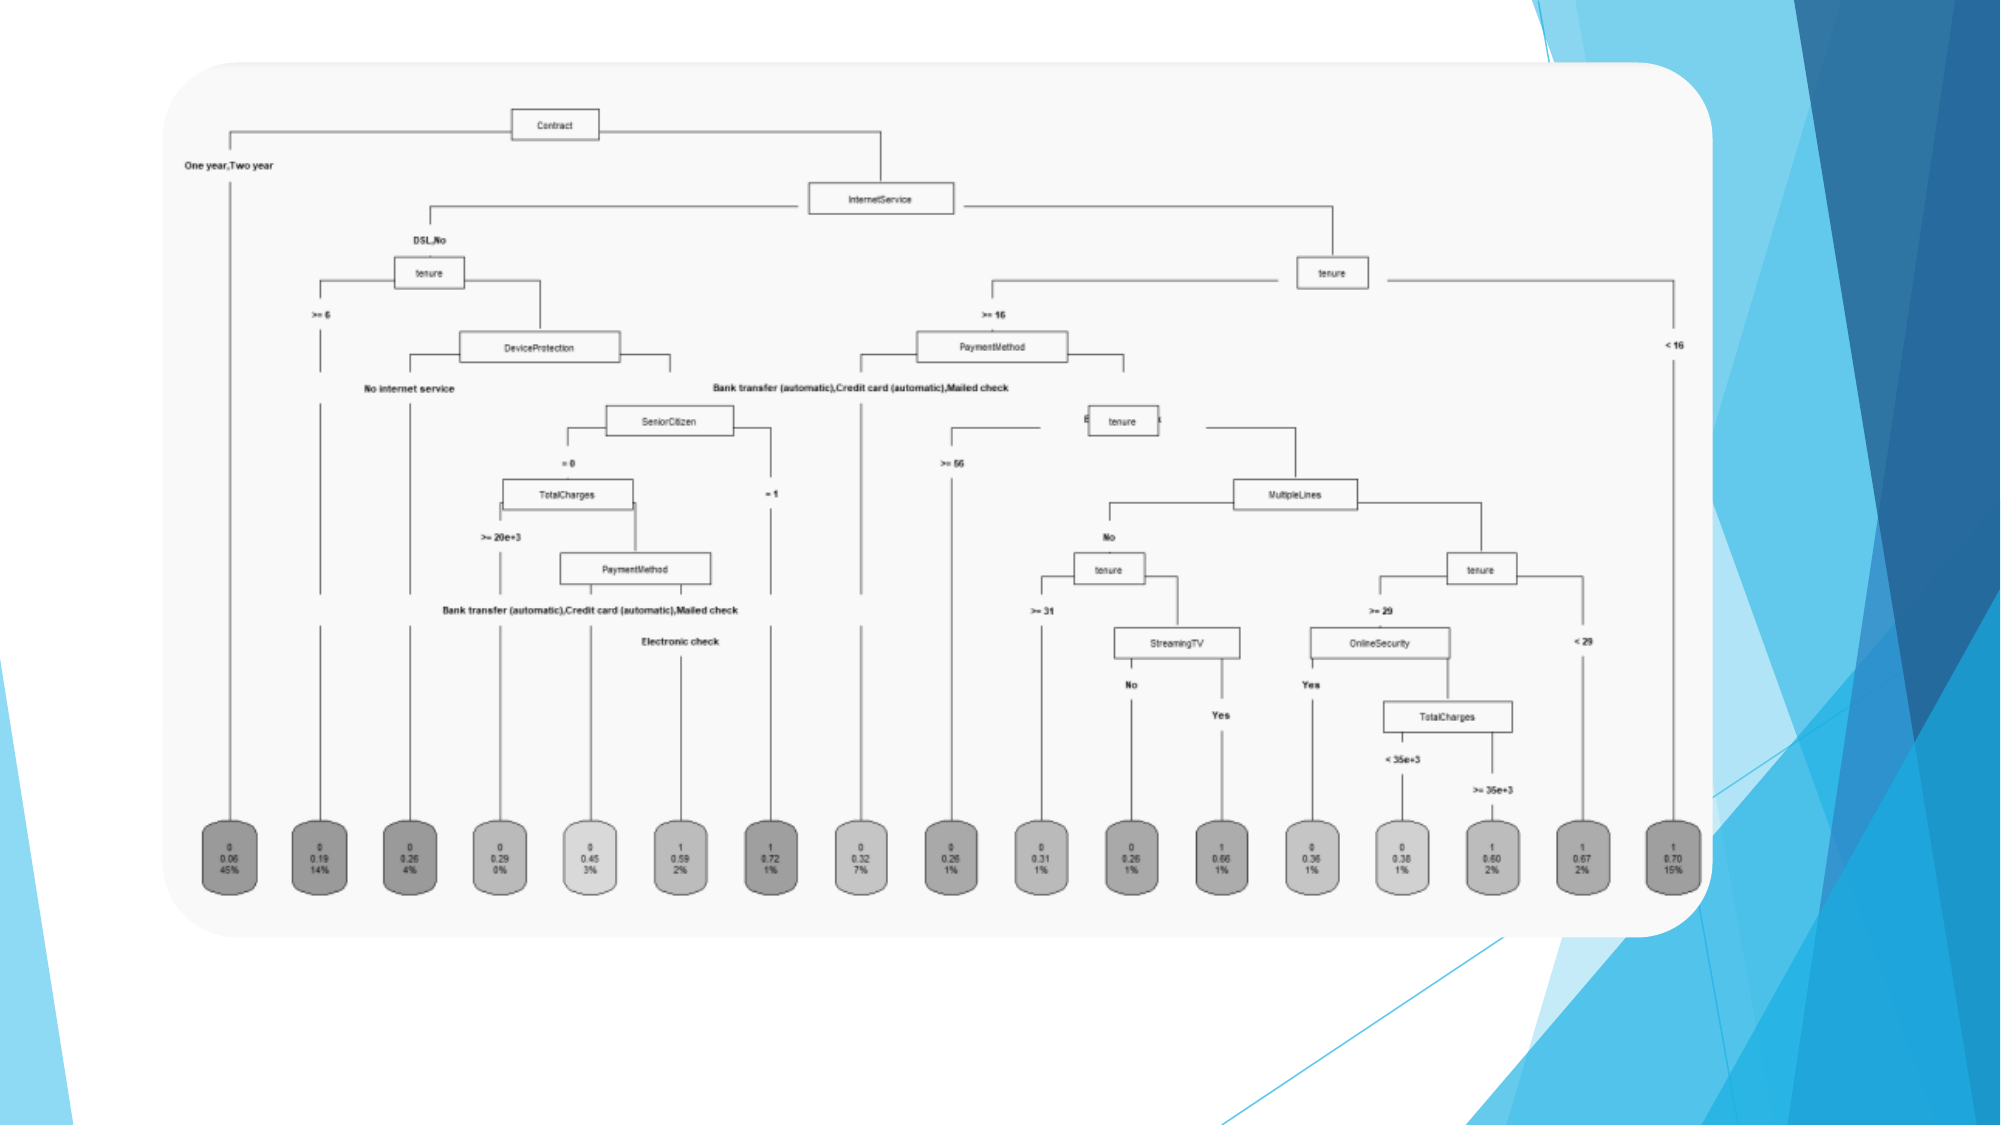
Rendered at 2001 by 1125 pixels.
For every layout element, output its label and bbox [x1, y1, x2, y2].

picture [162, 62, 1713, 938]
